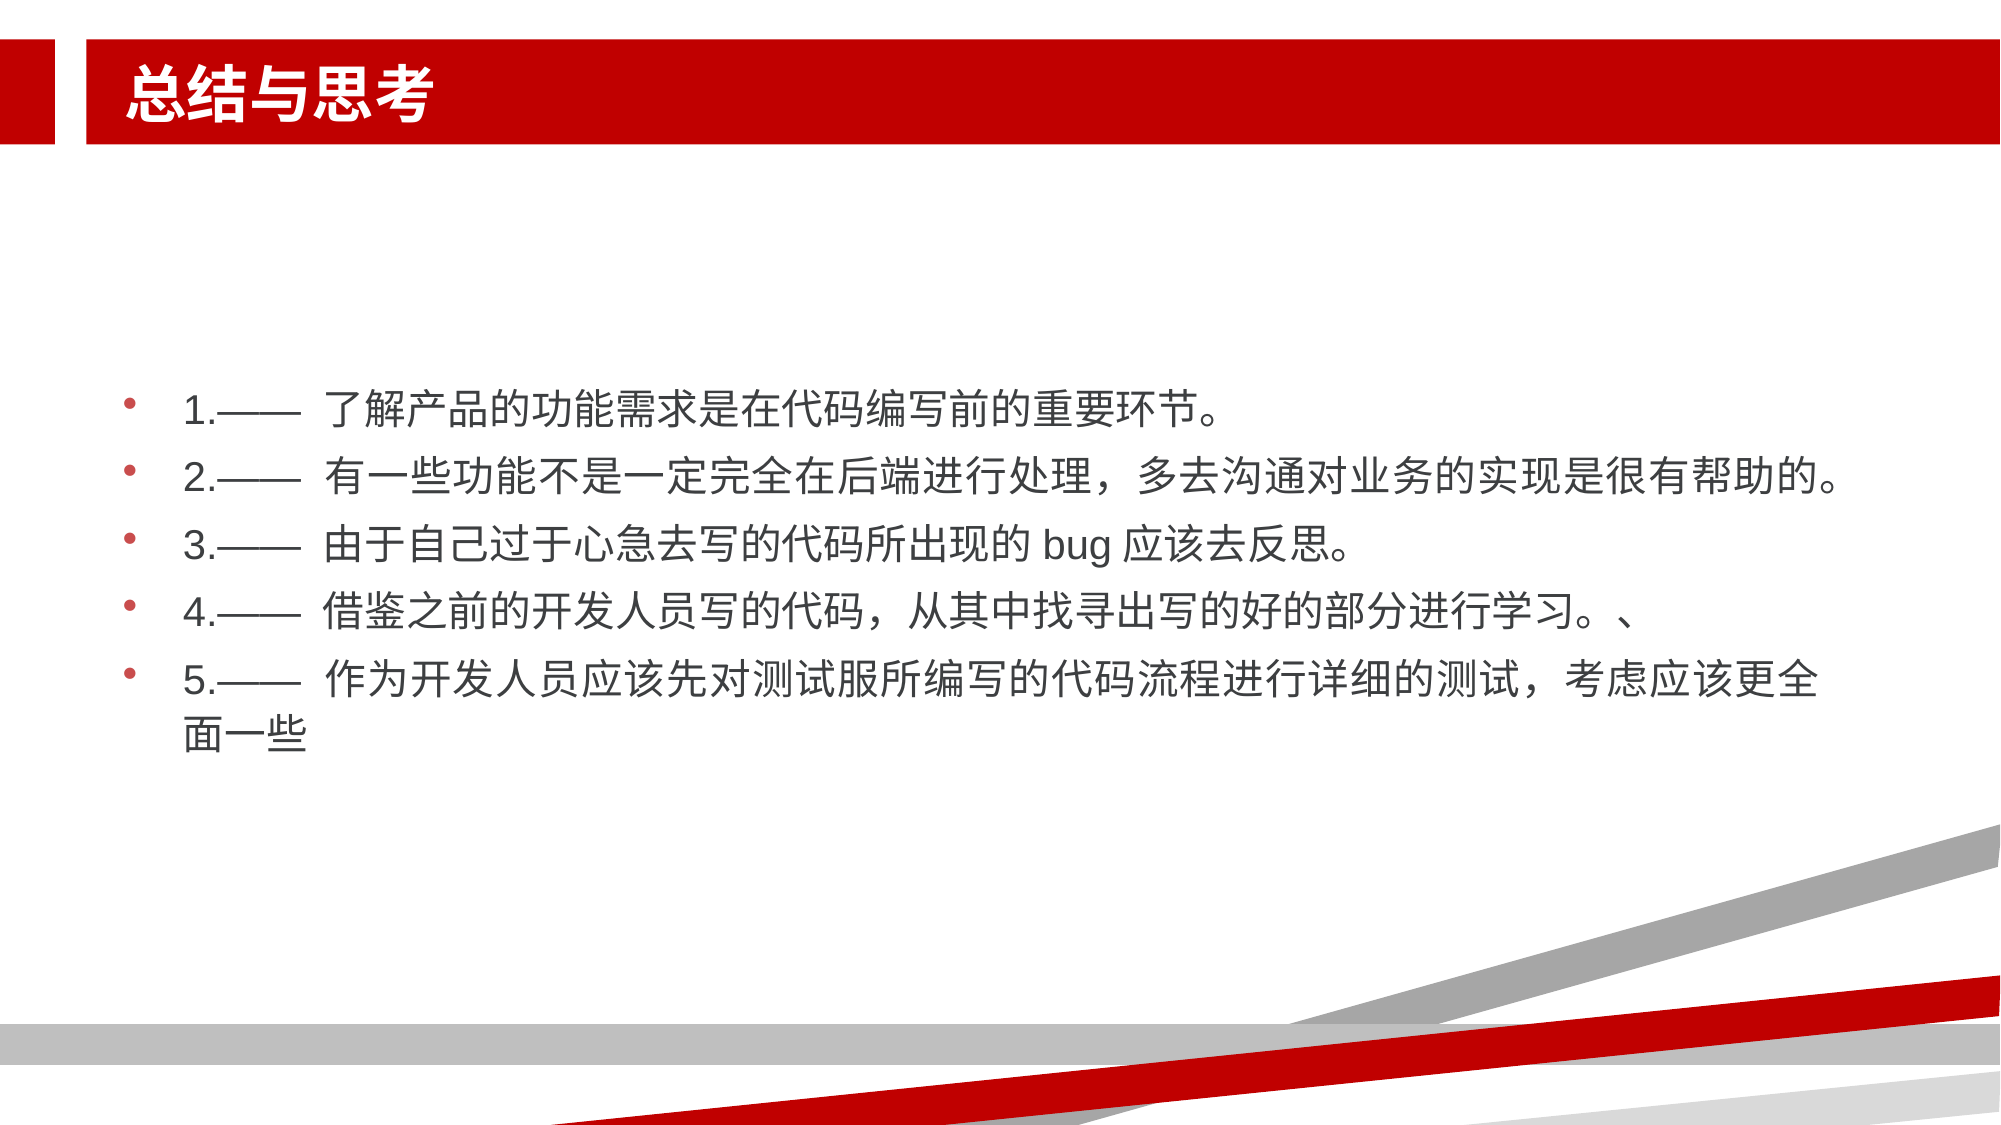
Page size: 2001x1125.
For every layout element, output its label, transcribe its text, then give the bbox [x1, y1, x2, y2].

title 总结与思考 [109, 40, 1835, 154]
list 1.—— 了解产品的功能需求是在代码编写前的重要环节。 2.—— 有一些功能不是一定完全在后端进行处理，多去沟通对业务的实现是很有帮助的。 3.—— 由于自己过于心急去写的代码所出现的bug应该去反思。 4.—— 借鉴之前的开发人员写的代码，从其中找寻出写的好的部分进行学习。、 5.—— 作为开发人员应该先对测试服所编写的代码流程进行详细的测试，考虑应该更全面一些 [109, 287, 1835, 985]
